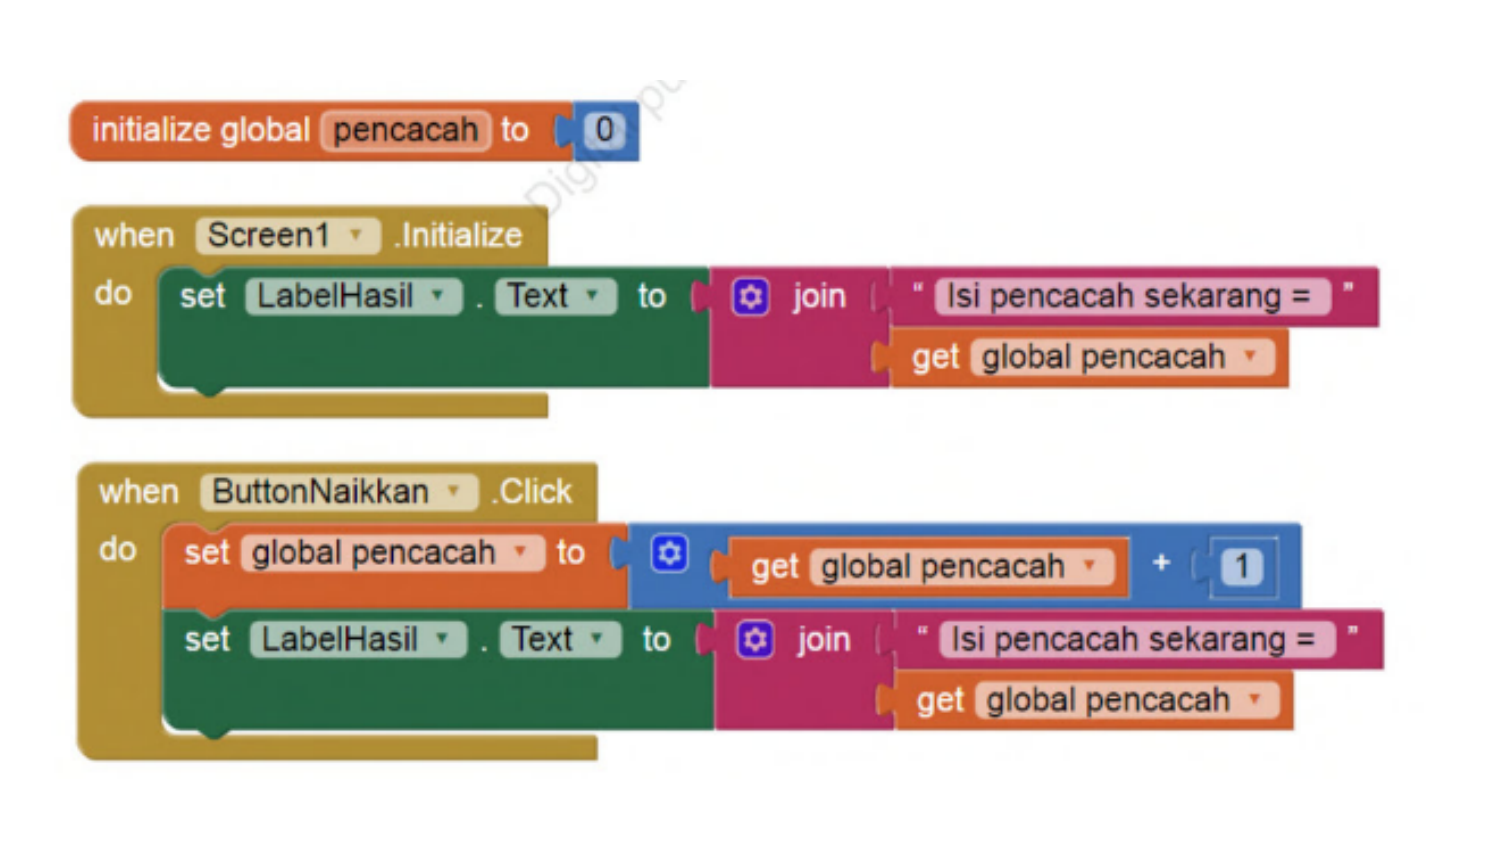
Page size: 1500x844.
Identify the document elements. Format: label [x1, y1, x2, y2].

picture [50, 80, 1426, 779]
